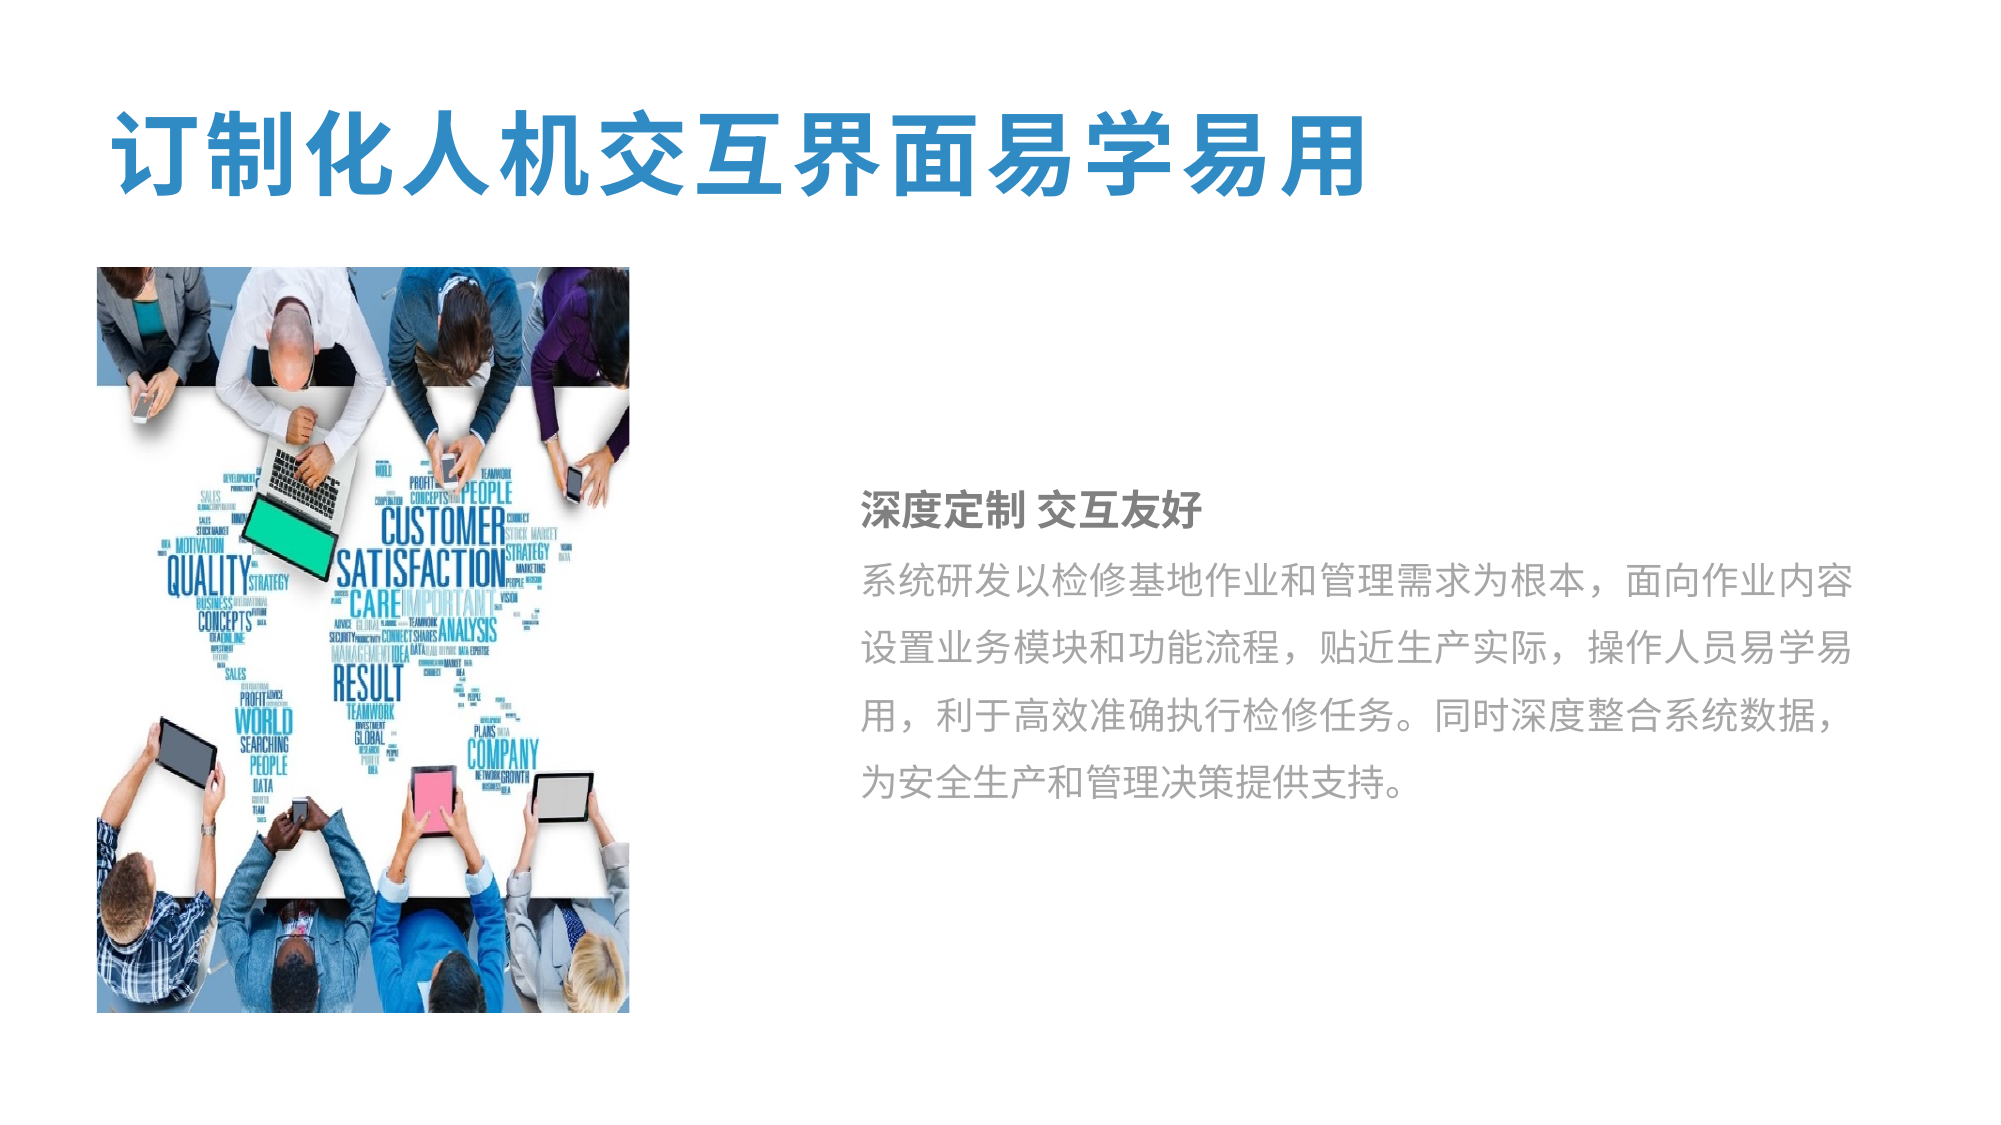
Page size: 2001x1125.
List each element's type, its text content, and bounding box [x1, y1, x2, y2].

text_box 订制化人机交互界面易学易用 [18, 68, 1986, 215]
text_box 深度定制 交互友好 系统研发以检修基地作业和管理需求为根本，面向作业内容设置业务模块和功能流程，贴近生产实际，操作人员易学易用，利于高效准确执行检修任务。同时深度整合系统数据，为安全生产和管理决策提供支持。 [845, 451, 1869, 812]
text_box [95, 265, 632, 1015]
